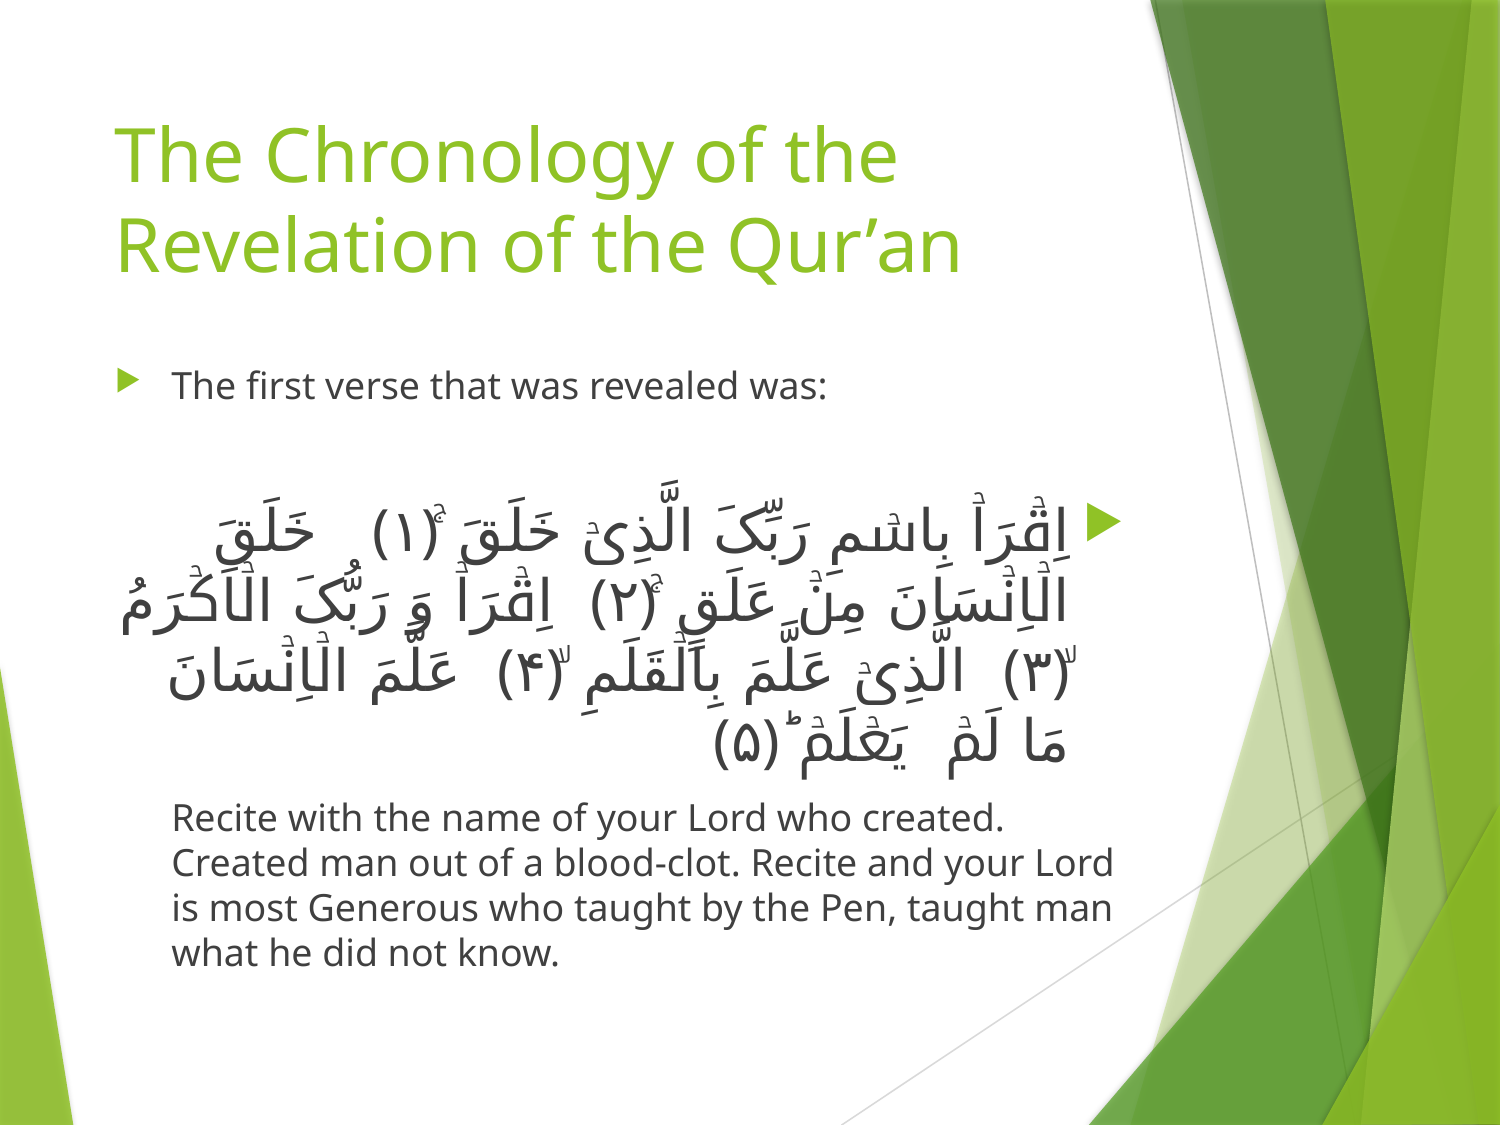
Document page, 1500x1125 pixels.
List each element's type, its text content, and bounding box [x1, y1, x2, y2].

list The first verse that was revealed was: اِقۡرَاۡ بِاسۡمِ رَبِّکَ الَّذِیۡ خَلَقَ ۚ﴿۱﴾ خَلَقَ الۡاِنۡسَانَ مِنۡ عَلَقٍ ۚ﴿۲﴾ اِقۡرَاۡ وَ رَبُّکَ الۡاَکۡرَمُ ۙ﴿۳﴾ الَّذِیۡ عَلَّمَ بِالۡقَلَمِ ۙ﴿۴﴾ عَلَّمَ الۡاِنۡسَانَ مَا لَمۡ یَعۡلَمۡ ؕ﴿۵﴾ Recite with the name of your Lord who created. Created man out of a blood-clot. Recite and your Lord is most Generous who taught by the Pen, taught man what he did not know. [99, 354, 1142, 992]
title The Chronology of the Revelation of the Qur’an [99, 99, 1142, 317]
